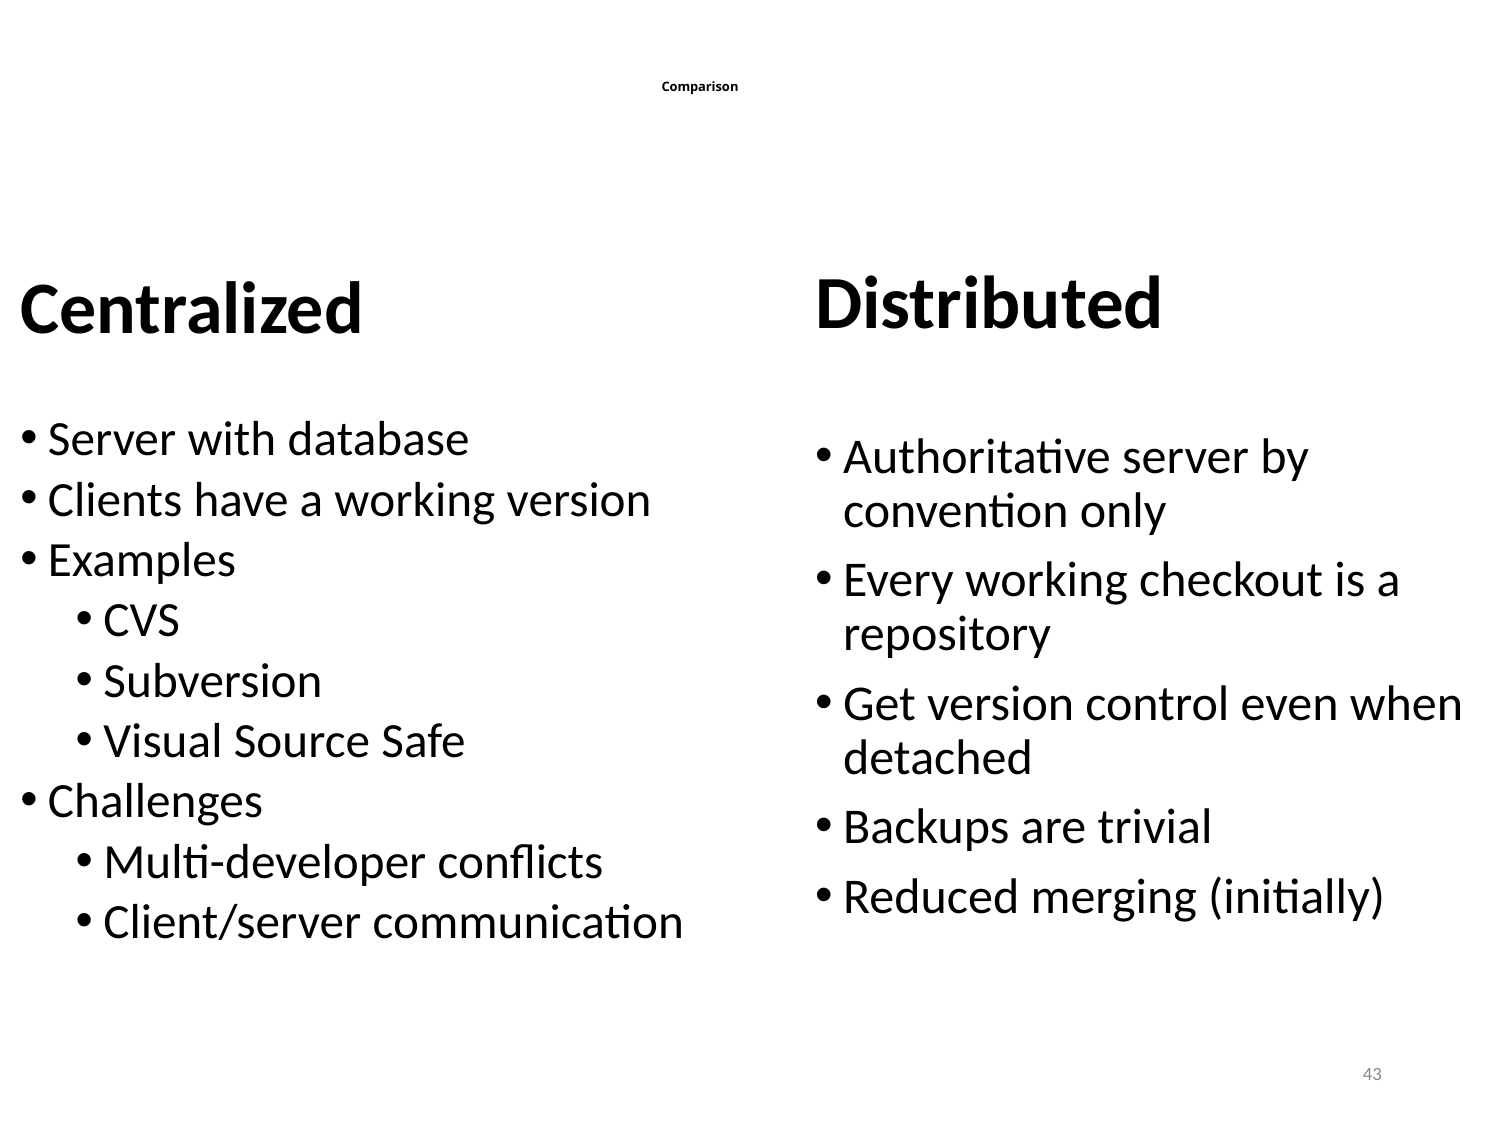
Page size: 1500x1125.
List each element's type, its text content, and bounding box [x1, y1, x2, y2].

list Centralized Server with database Clients have a working version Examples CVS Subversion Visual Source Safe Challenges Multi-developer conflicts Client/server communication [0, 262, 700, 977]
slide_number 43 [1059, 1042, 1397, 1103]
title Comparison [0, 62, 1444, 113]
text_box Distributed Authoritative server by convention only Every working checkout is a repository Get version control even when detached Backups are trivial Reduced merging (initially) [799, 256, 1500, 970]
